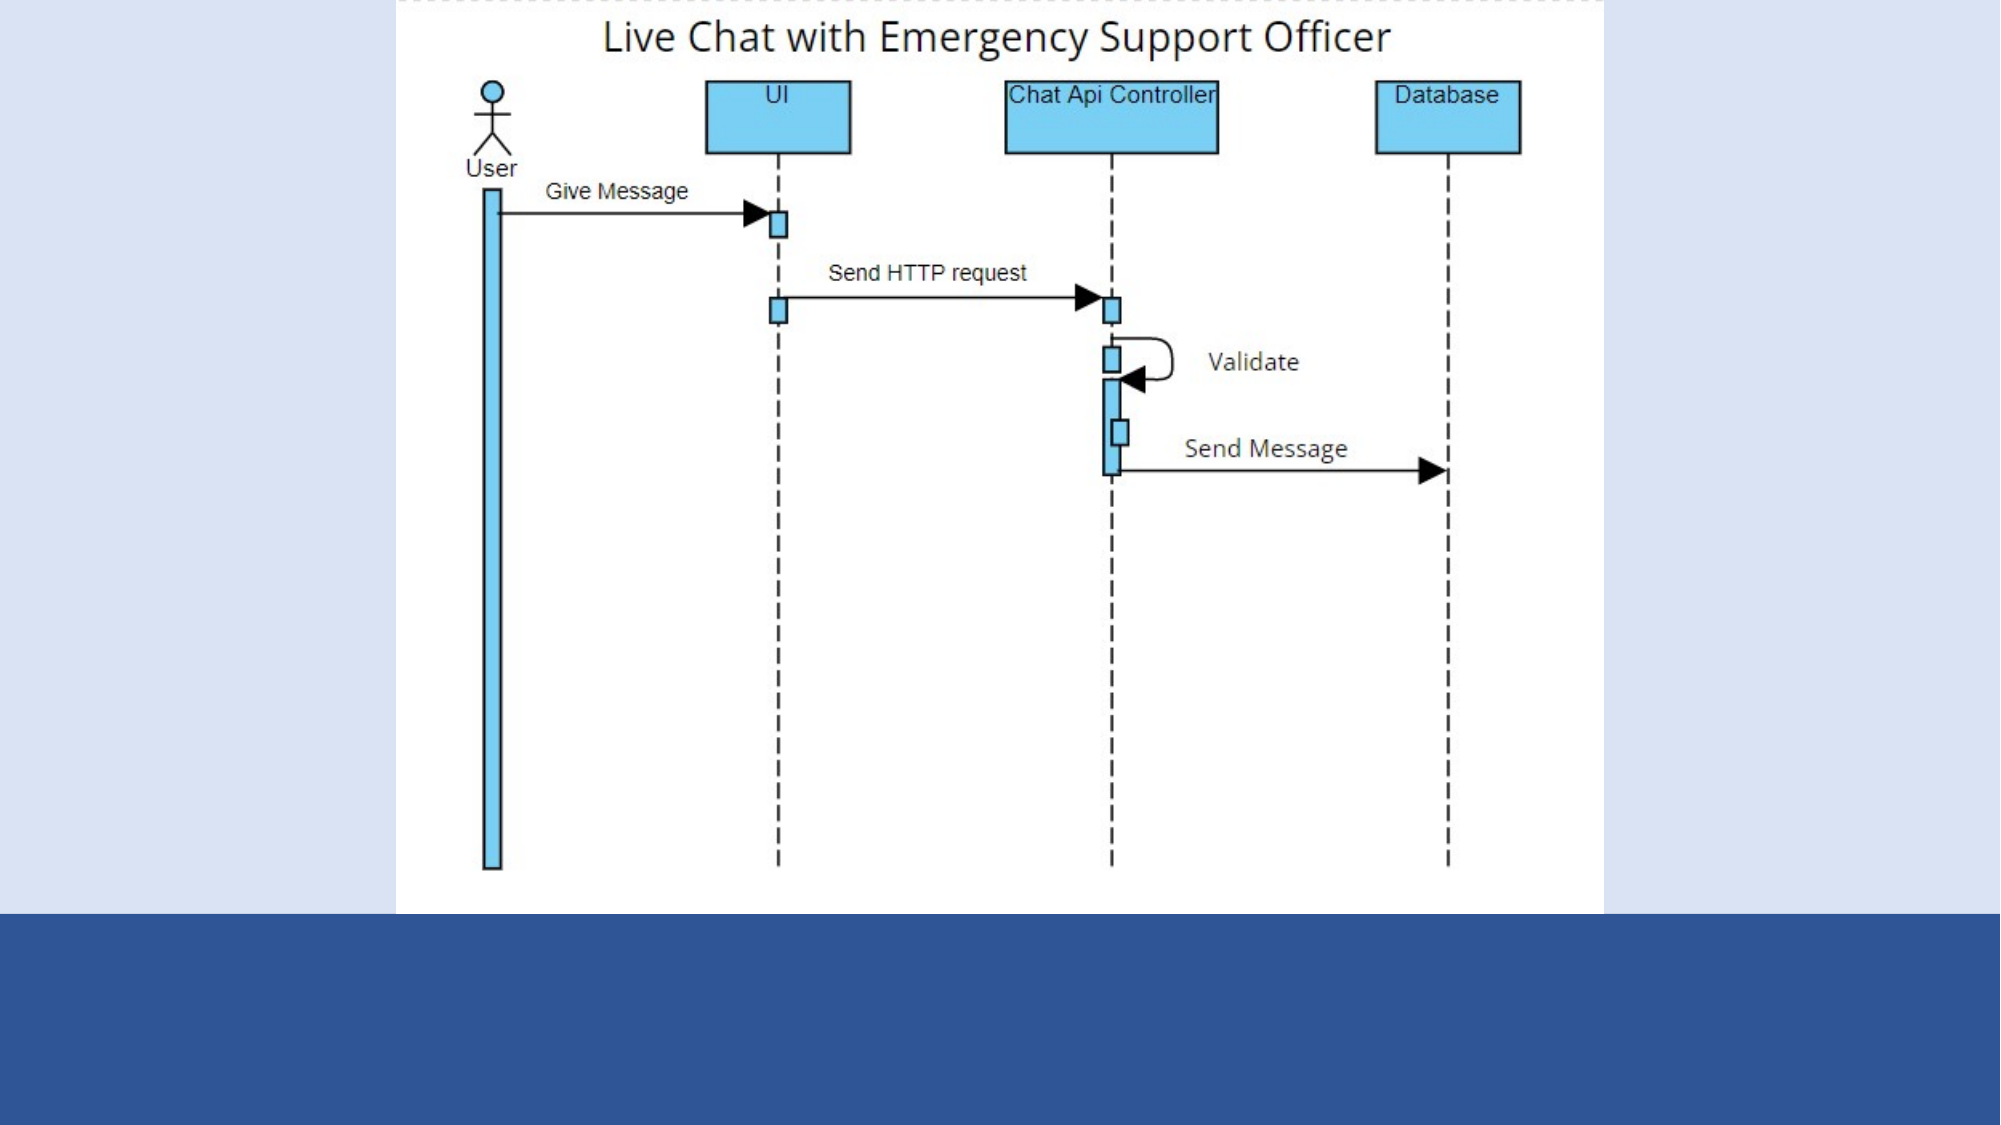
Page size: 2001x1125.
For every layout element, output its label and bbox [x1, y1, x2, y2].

text_box [0, 913, 2000, 1125]
picture [396, 0, 1604, 914]
